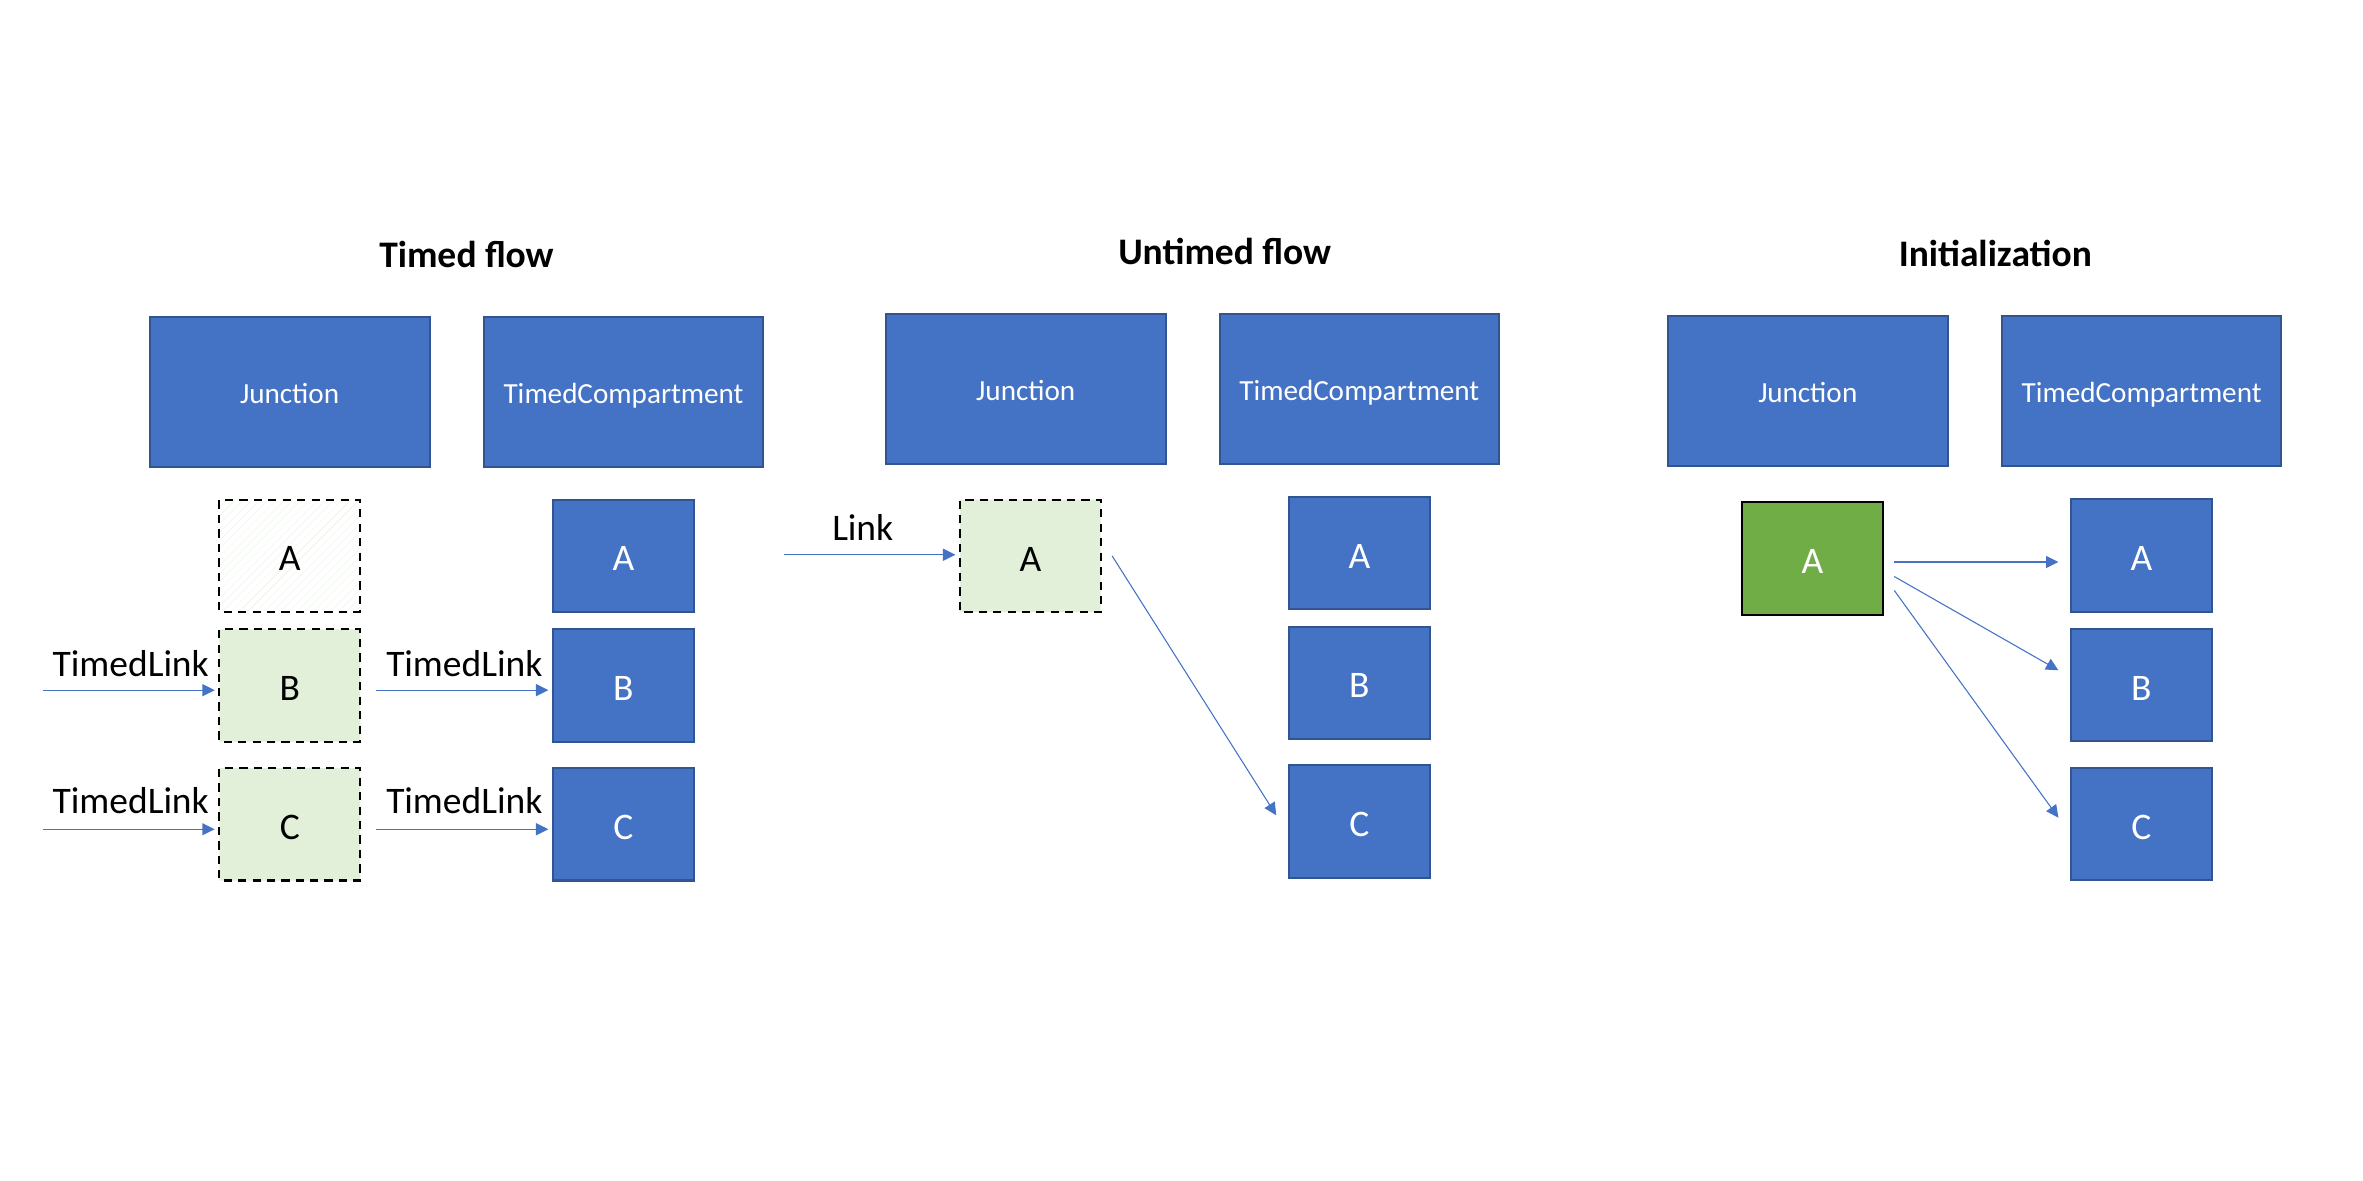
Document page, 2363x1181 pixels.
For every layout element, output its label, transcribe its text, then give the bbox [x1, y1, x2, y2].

text_box Junction [885, 313, 1167, 465]
text_box B [2070, 628, 2213, 742]
text_box C [218, 767, 361, 882]
text_box TimedLink [37, 631, 219, 692]
text_box TimedCompartment [2001, 315, 2282, 467]
text_box A [552, 499, 695, 613]
text_box TimedCompartment [483, 316, 764, 468]
text_box TimedLink [371, 769, 558, 829]
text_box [1894, 671, 2059, 818]
text_box Link [817, 495, 909, 554]
text_box A [1741, 501, 1884, 616]
text_box B [218, 628, 361, 743]
text_box Untimed flow [1103, 219, 1347, 280]
text_box C [552, 767, 695, 882]
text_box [1894, 576, 2059, 671]
text_box A [1288, 496, 1431, 610]
text_box A [959, 499, 1102, 613]
text_box A [2070, 498, 2213, 613]
text_box B [1288, 626, 1431, 740]
text_box Junction [149, 316, 431, 468]
text_box C [2070, 767, 2213, 881]
text_box TimedLink [371, 631, 552, 692]
text_box B [552, 628, 695, 743]
text_box C [1288, 764, 1431, 879]
text_box A [218, 499, 361, 613]
text_box TimedLink [37, 769, 224, 829]
text_box TimedCompartment [1219, 313, 1500, 465]
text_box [1112, 555, 1277, 816]
text_box Junction [1667, 315, 1949, 467]
text_box Timed flow [364, 222, 569, 282]
text_box Initialization [1884, 221, 2108, 282]
